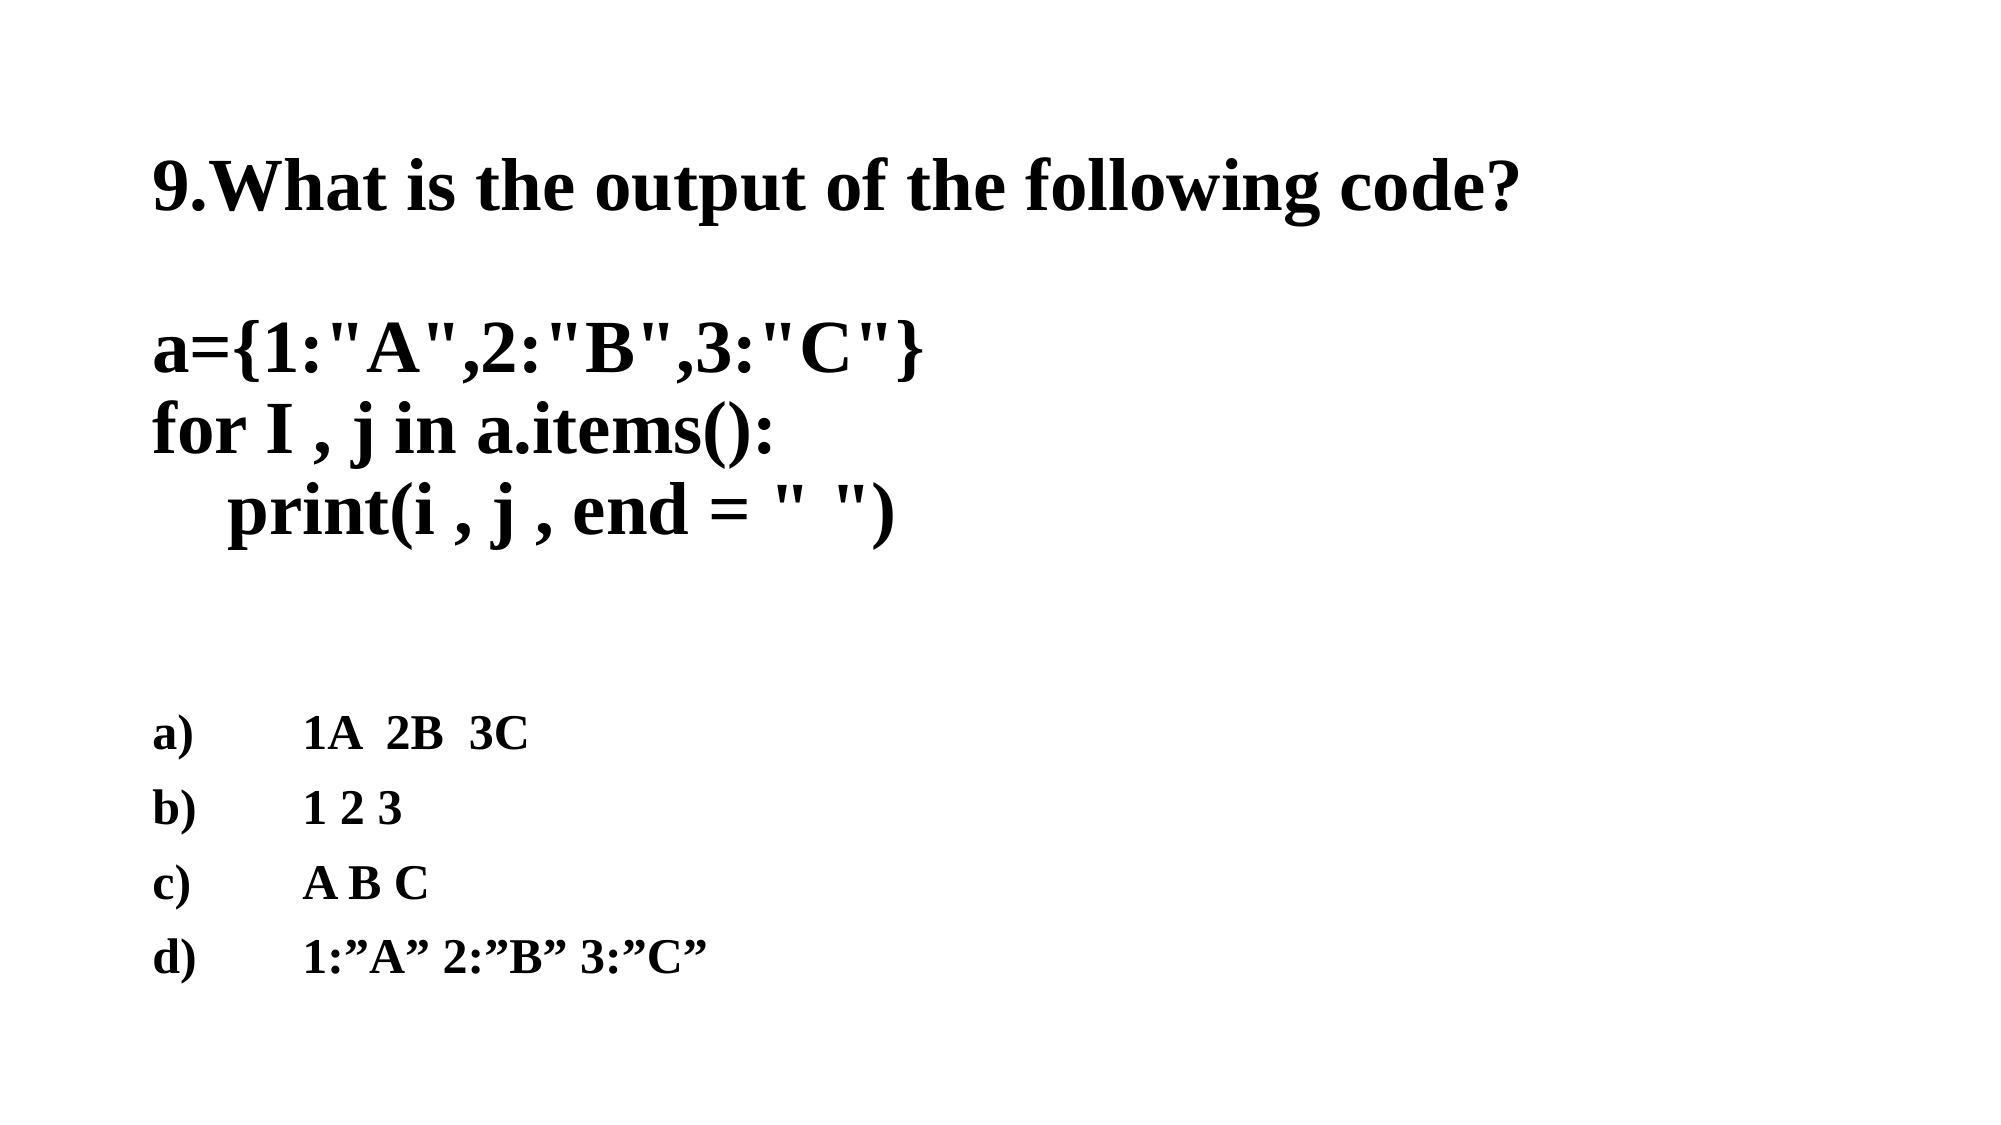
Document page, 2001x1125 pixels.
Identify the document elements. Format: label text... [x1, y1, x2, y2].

title 9.What is the output of the following code? a={1:"A",2:"B",3:"C"} for I , j in a.items(): print(i , j , end = " ") [137, 59, 1863, 637]
list a) 1A 2B 3C b) 1 2 3 c) A B C d) 1:”A” 2:”B” 3:”C” [137, 698, 1863, 1014]
